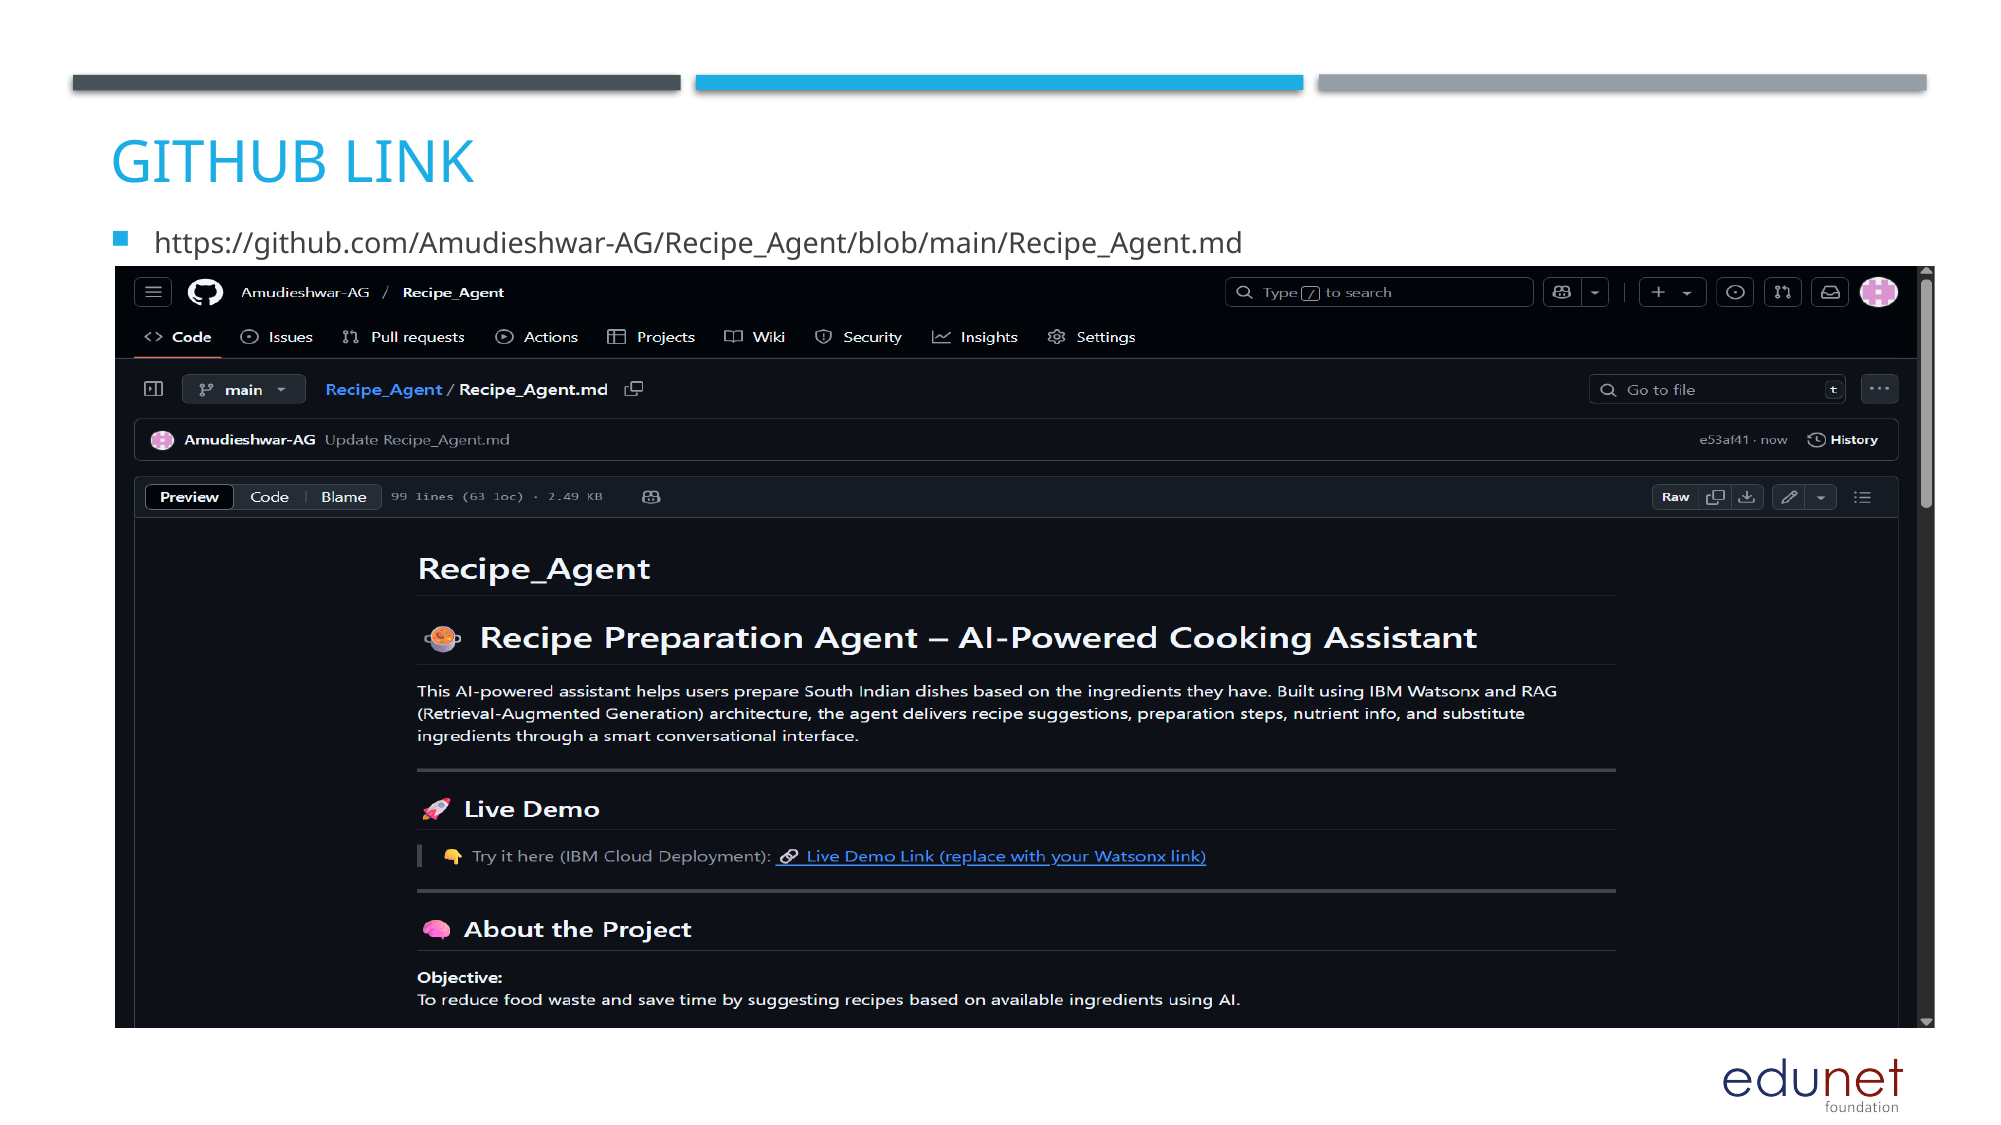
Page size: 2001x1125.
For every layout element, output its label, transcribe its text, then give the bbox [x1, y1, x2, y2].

list https://github.com/Amudieshwar-AG/Recipe_Agent/blob/main/Recipe_Agent.md [95, 213, 1905, 267]
picture [1719, 1056, 1905, 1116]
picture [110, 266, 1936, 1028]
title GitHub Link [95, 115, 1905, 203]
